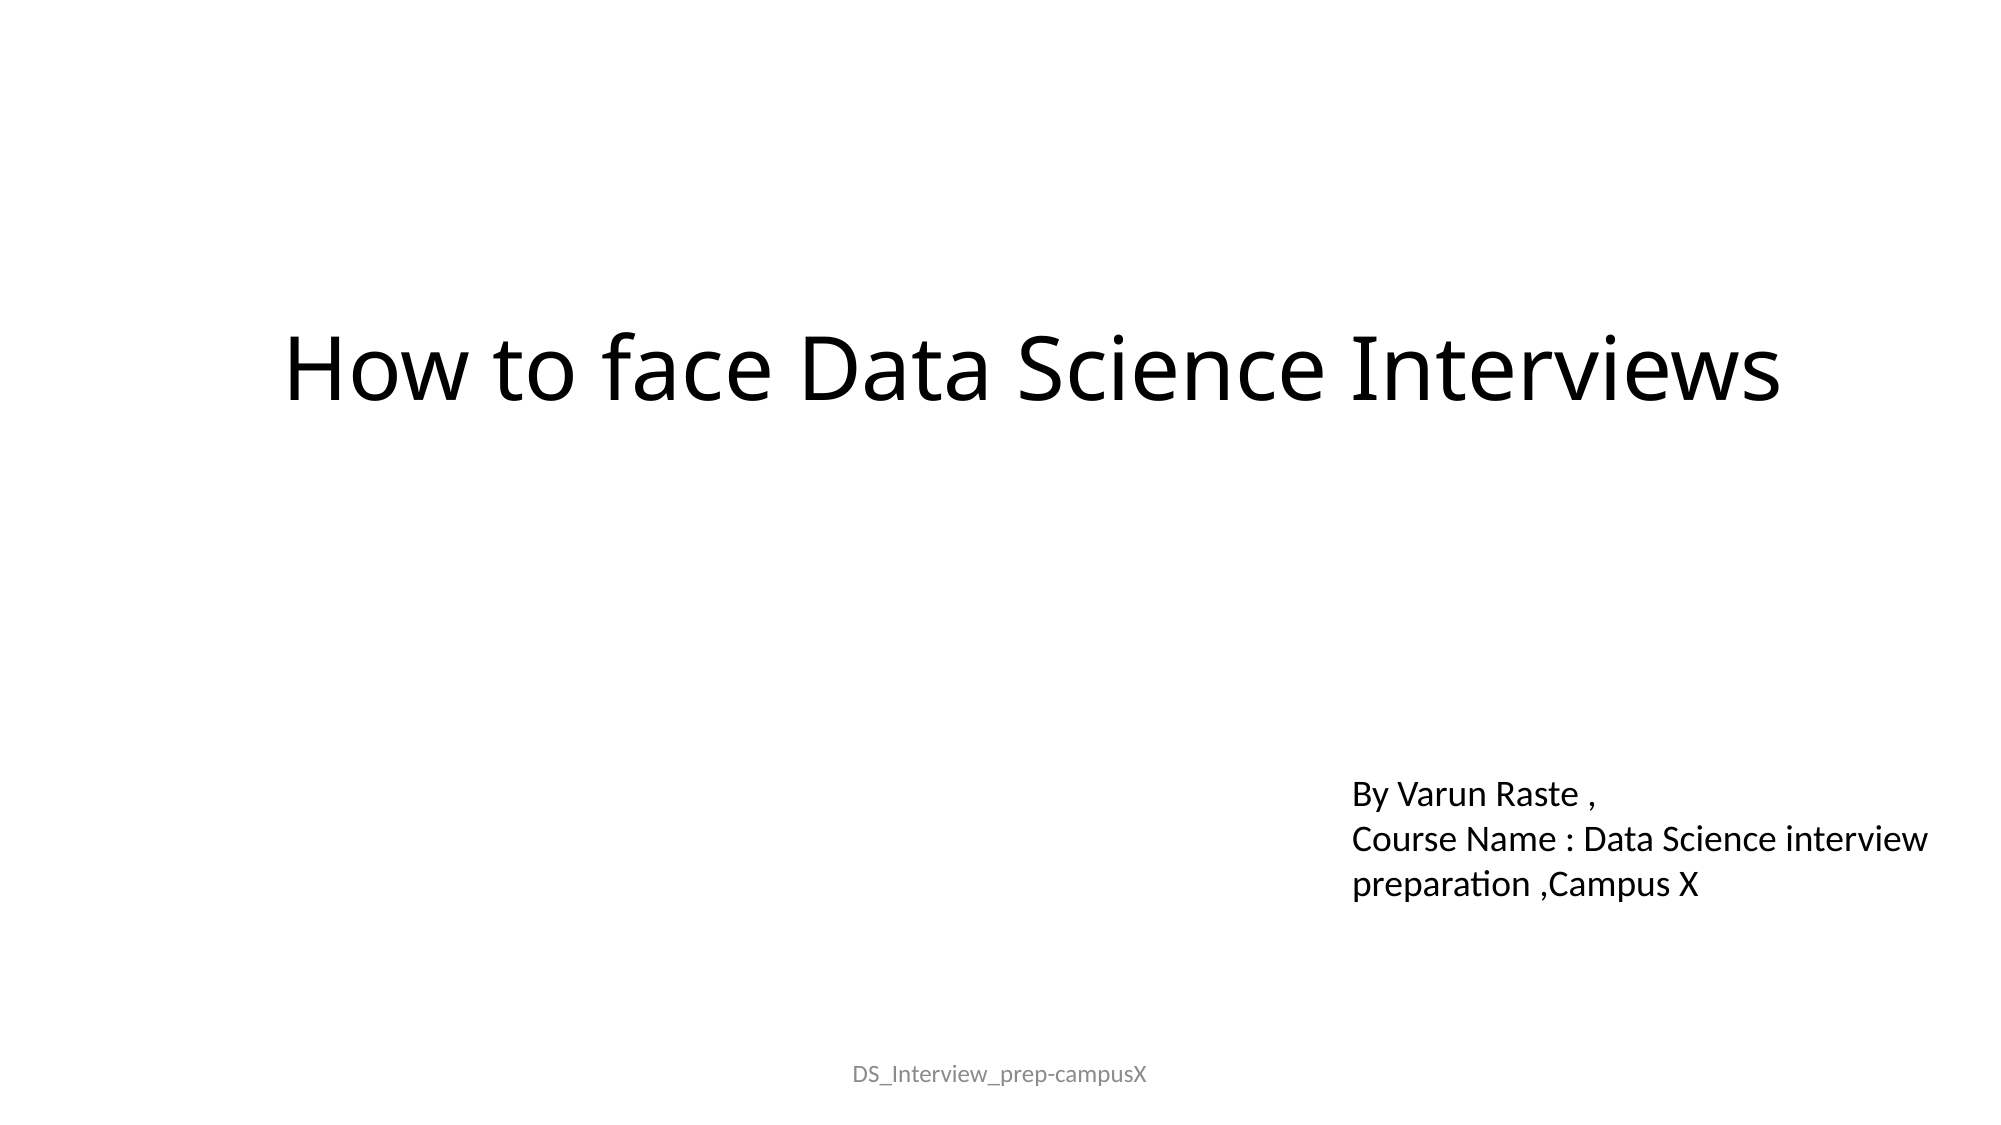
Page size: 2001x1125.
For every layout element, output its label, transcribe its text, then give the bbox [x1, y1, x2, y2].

text_box By Varun Raste , Course Name : Data Science interview preparation ,Campus X [1337, 761, 1956, 912]
title How to face Data Science Interviews [232, 298, 1857, 428]
footer DS_Interview_prep-campusX [662, 1042, 1338, 1103]
